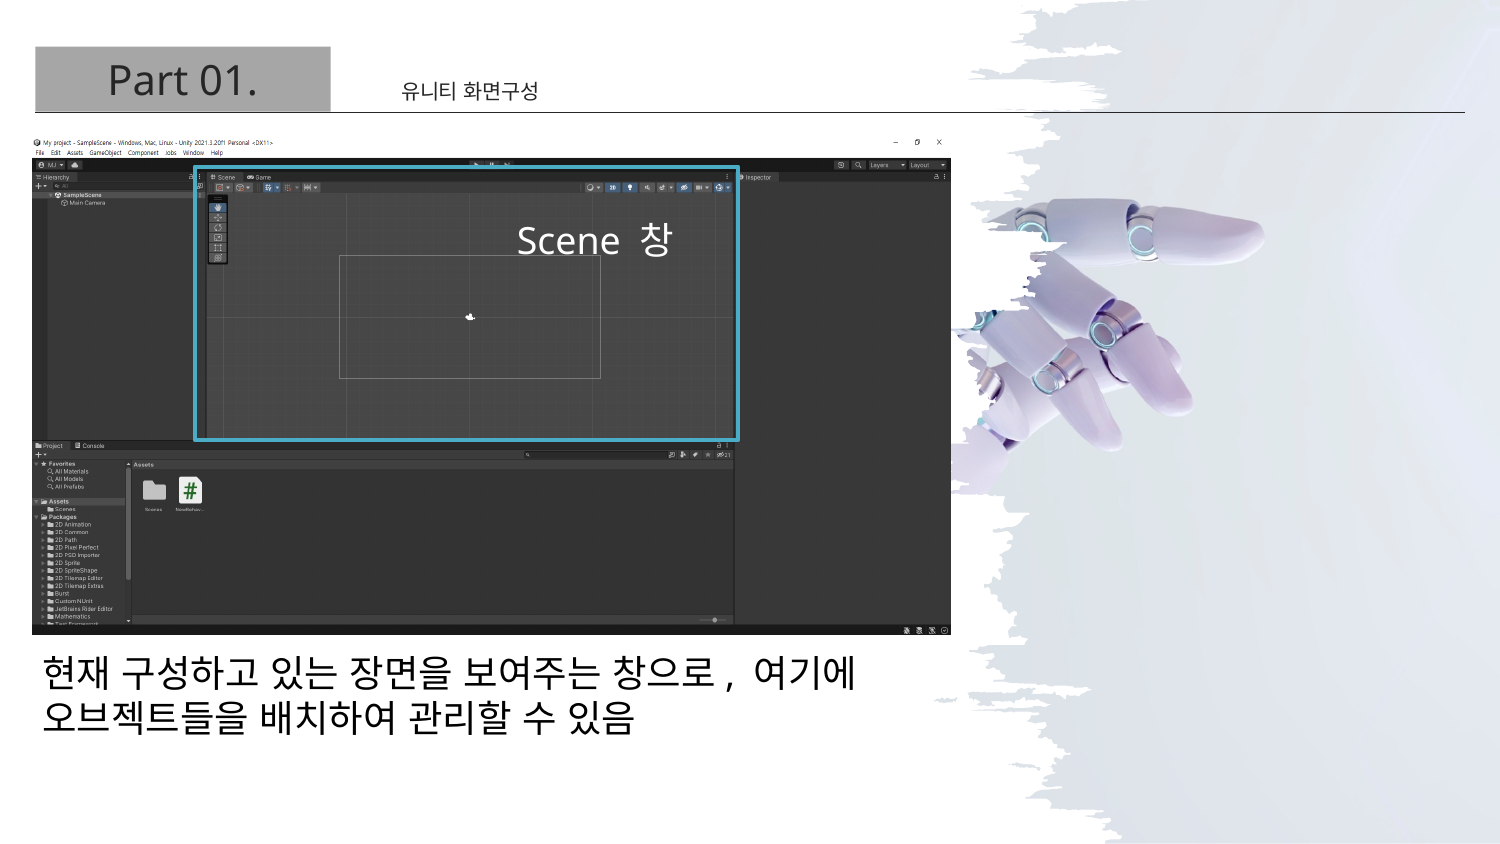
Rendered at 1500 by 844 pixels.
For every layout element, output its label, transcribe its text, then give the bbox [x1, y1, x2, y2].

picture [32, 0, 1500, 844]
text_box 유니티 화면구성 [316, 71, 625, 111]
text_box 현재 구성하고 있는 장면을 보여주는 창으로, 여기에 오브젝트들을 배치하여 관리할 수 있음 [27, 642, 850, 748]
text_box Part 01. [35, 46, 331, 111]
